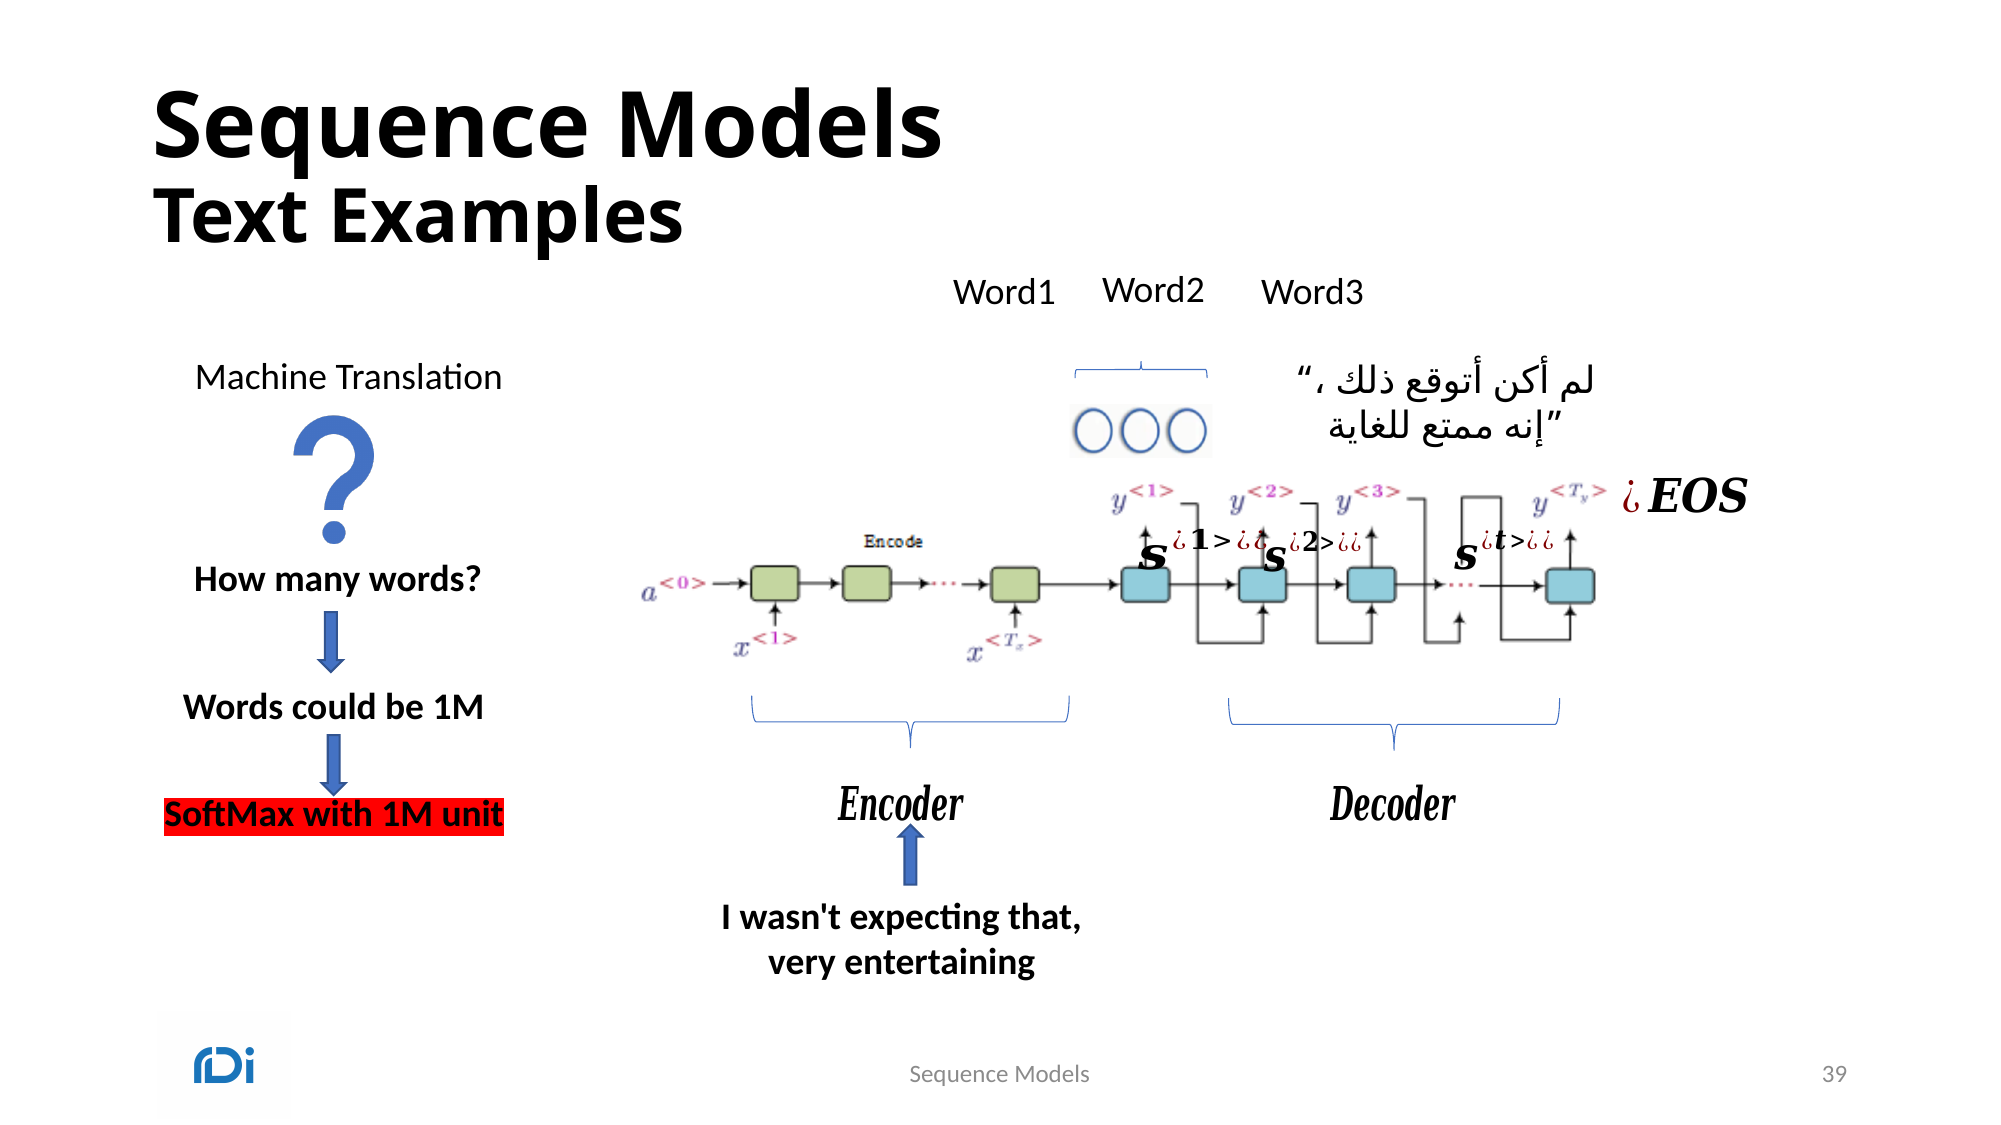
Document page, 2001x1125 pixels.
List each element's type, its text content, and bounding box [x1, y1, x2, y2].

text_box [316, 611, 346, 674]
text_box SoftMax with 1M unit [130, 781, 539, 841]
text_box [1168, 368, 1208, 379]
text_box Word1 [920, 259, 1089, 320]
text_box [896, 823, 925, 884]
title Sequence Models Text Examples [137, 59, 1863, 278]
text_box [1228, 698, 1561, 751]
text_box Words could be 1M [129, 674, 538, 735]
picture [258, 404, 409, 555]
text_box “لم أكن أتوقع ذلك ، إنه ممتع للغاية” [1270, 348, 1621, 454]
picture [157, 1011, 291, 1119]
text_box Word2 [1069, 257, 1238, 318]
text_box [1074, 369, 1114, 379]
text_box How many words? [134, 546, 543, 607]
text_box Machine Translation [164, 344, 534, 405]
text_box I wasn't expecting that, very entertaining [697, 884, 1106, 989]
text_box Word3 [1228, 259, 1397, 320]
text_box [751, 695, 1070, 749]
picture [631, 359, 1622, 664]
slide_number 39 [1412, 1042, 1863, 1103]
footer Sequence Models [662, 1042, 1338, 1103]
text_box [319, 734, 349, 797]
